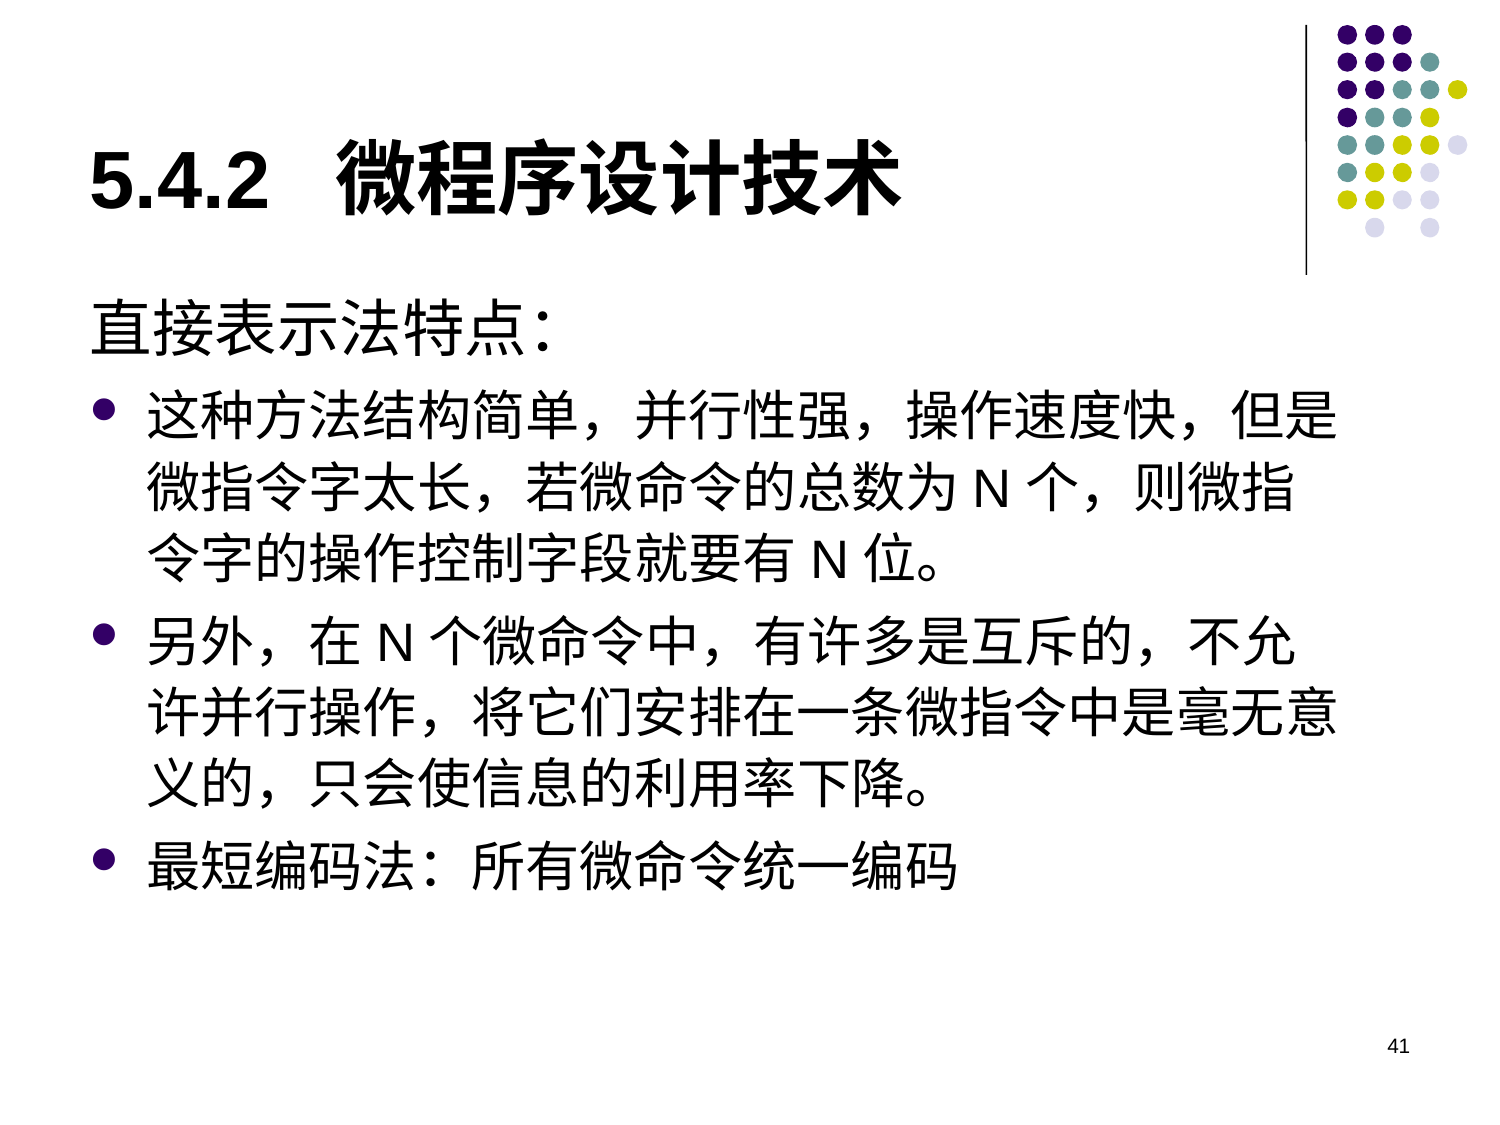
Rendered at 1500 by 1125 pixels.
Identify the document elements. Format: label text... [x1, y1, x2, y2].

list 直接表示法特点： 这种方法结构简单，并行性强，操作速度快，但是微指令字太长，若微命令的总数为N个，则微指令字的操作控制字段就要有N位。 另外，在N个微命令中，有许多是互斥的，不允许并行操作，将它们安排在一条微指令中是毫无意义的，只会使信息的利用率下降。 最短编码法：所有微命令统一编码 [74, 281, 1365, 1006]
title 5.4.2 微程序设计技术 [74, 19, 1313, 233]
text_box [1074, 1024, 1425, 1100]
